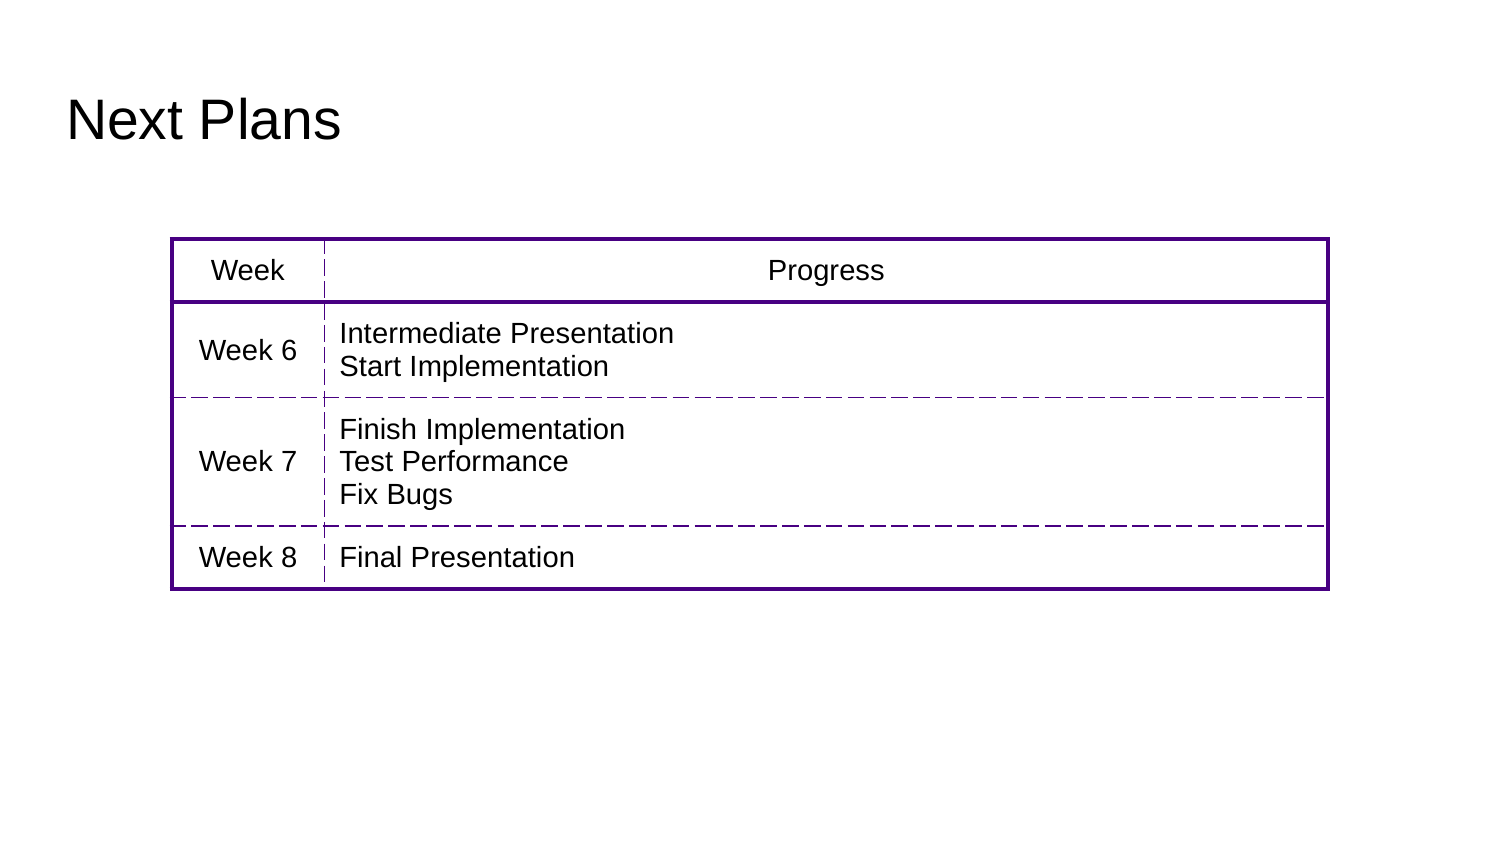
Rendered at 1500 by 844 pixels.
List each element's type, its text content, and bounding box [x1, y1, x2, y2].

table_cell Final Presentation [324, 526, 1326, 587]
table_cell Intermediate Presentation Start Implementation [324, 304, 1326, 398]
table_header Week [174, 241, 324, 300]
table_cell Week 6 [174, 304, 324, 398]
table_cell Finish Implementation Test Performance Fix Bugs [324, 398, 1326, 526]
table_cell Week 7 [174, 398, 324, 526]
table_header Progress [324, 241, 1326, 300]
table_cell Week 8 [174, 526, 324, 587]
title Next Plans [51, 72, 1449, 167]
